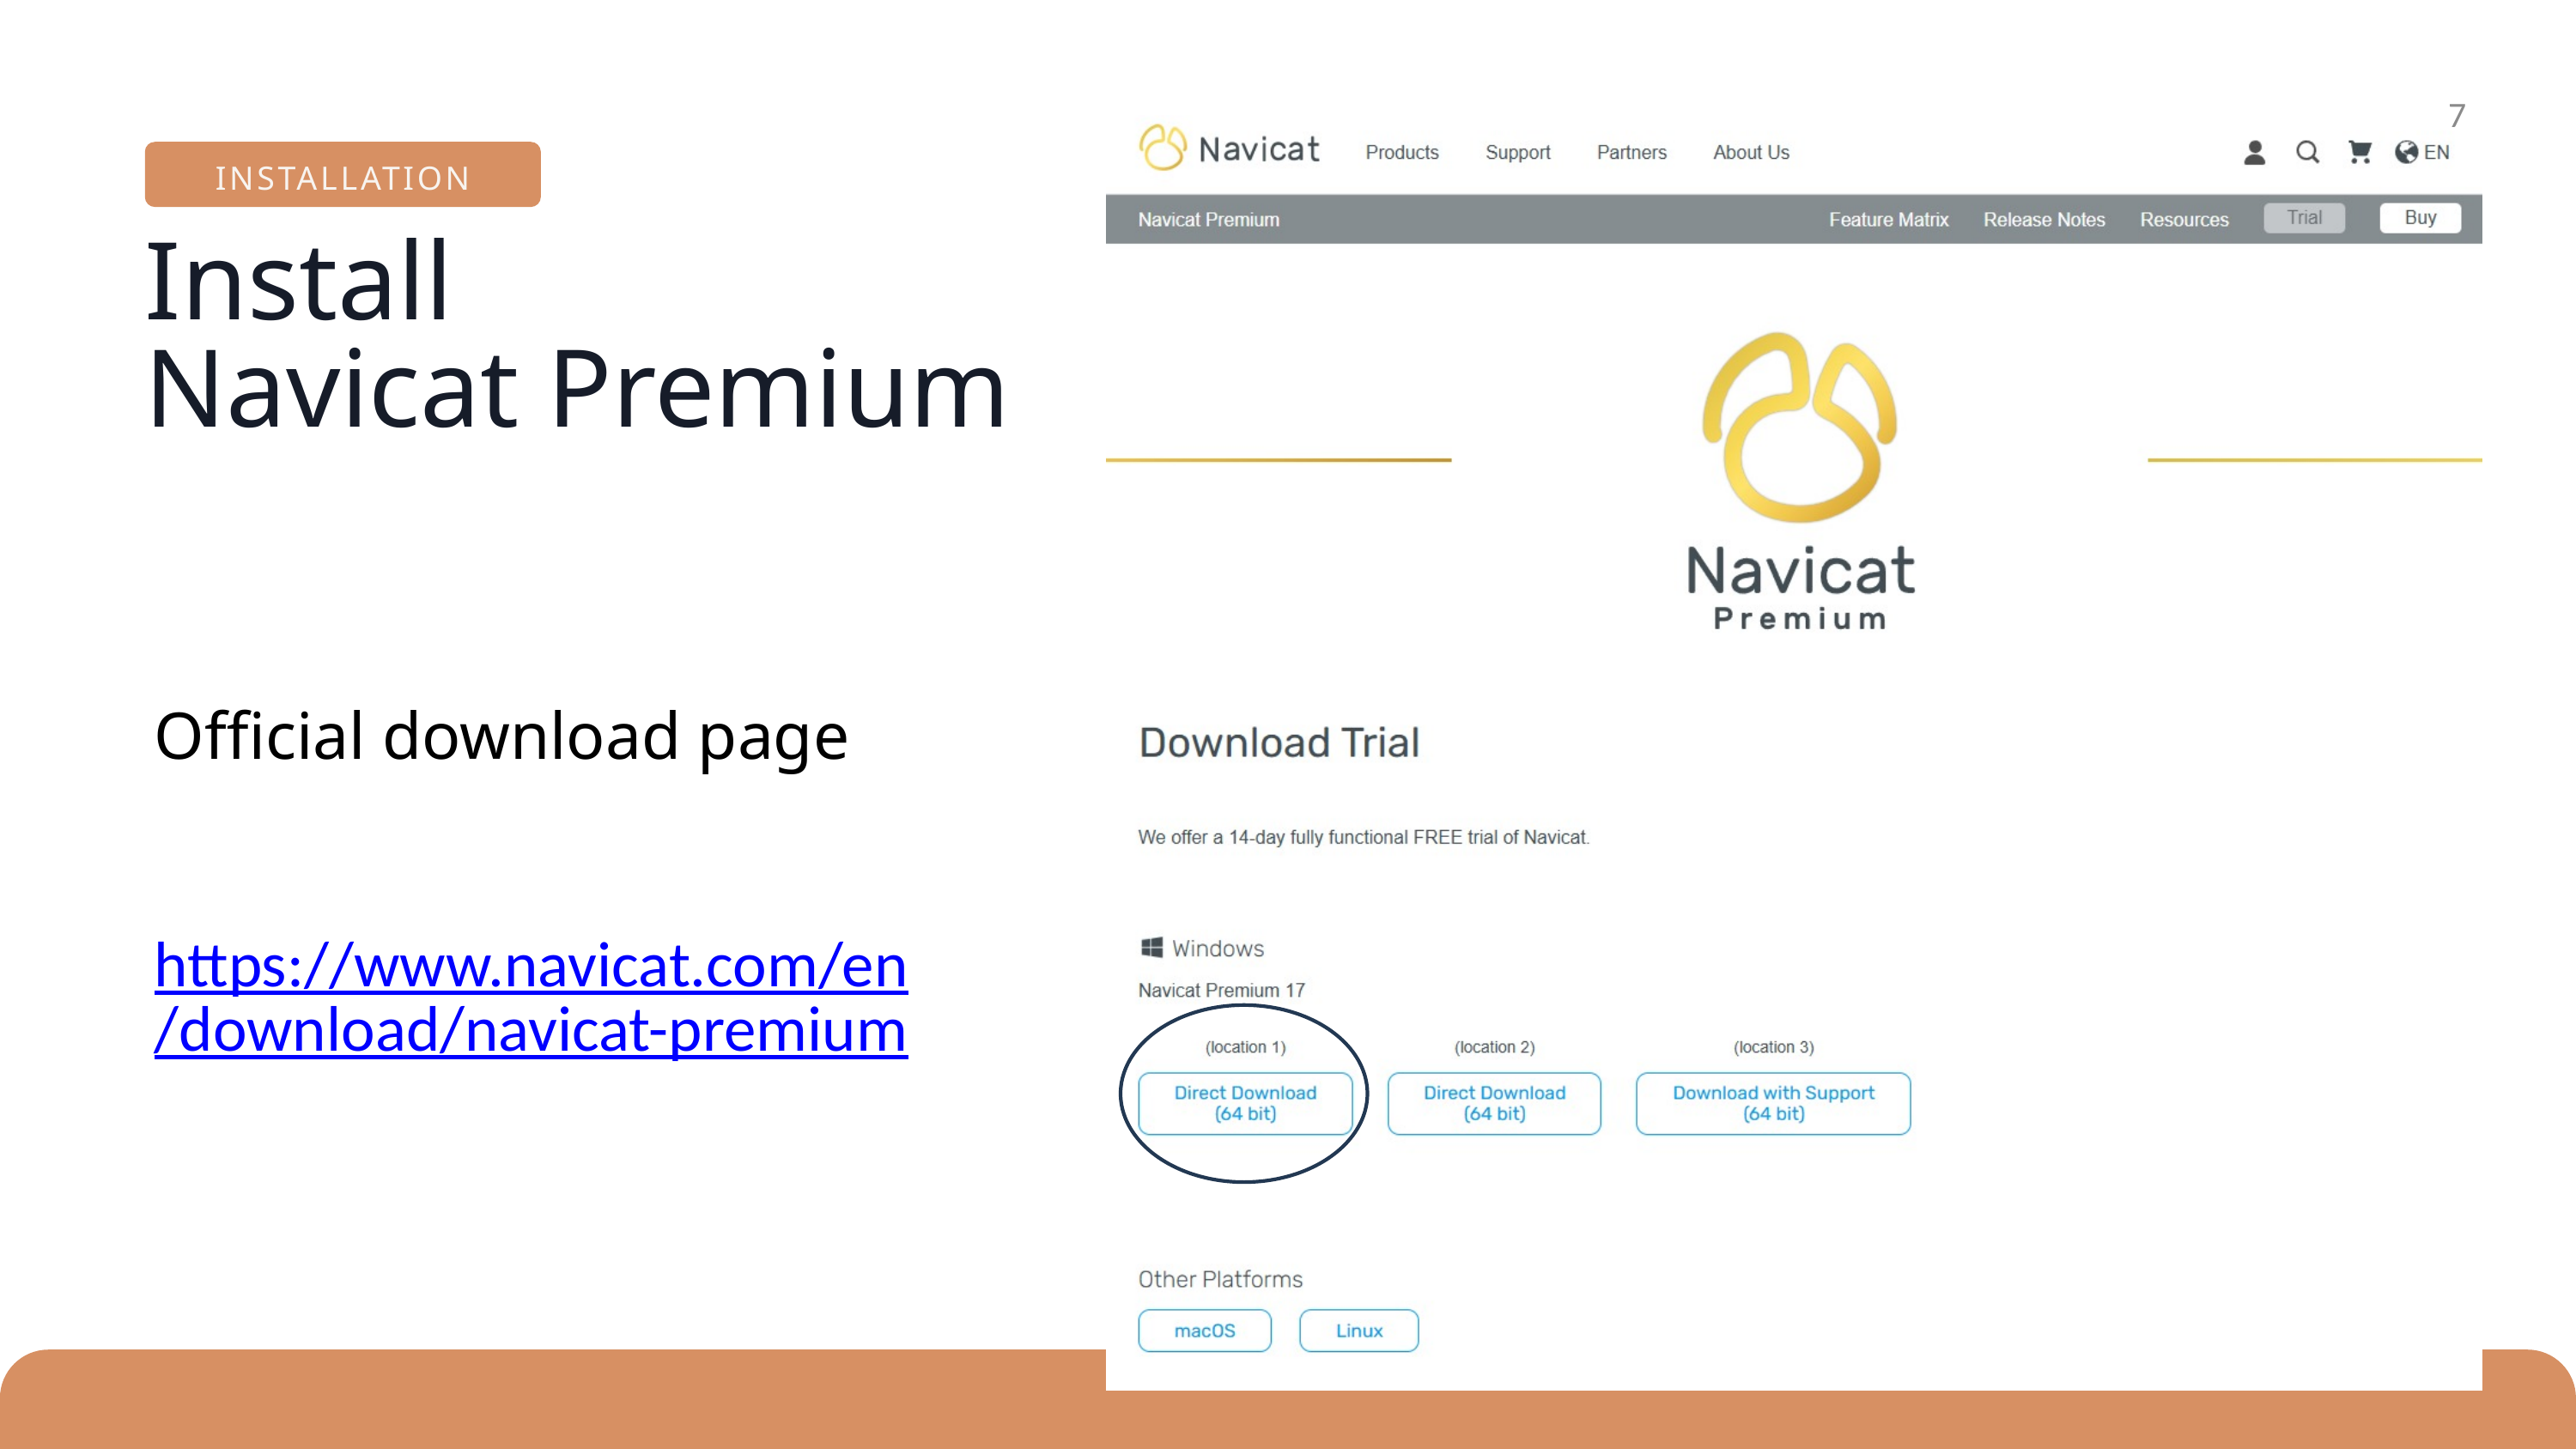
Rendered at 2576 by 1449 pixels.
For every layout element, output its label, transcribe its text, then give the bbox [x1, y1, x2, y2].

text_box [0, 1349, 2576, 1449]
text_box https://www.navicat.com/en/download/navicat-premium [142, 915, 936, 1006]
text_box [144, 141, 542, 208]
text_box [1106, 115, 2482, 1391]
text_box Official download page [142, 688, 963, 779]
text_box Install Navicat Premium [144, 233, 1096, 449]
slide_number 7 [2178, 88, 2480, 115]
